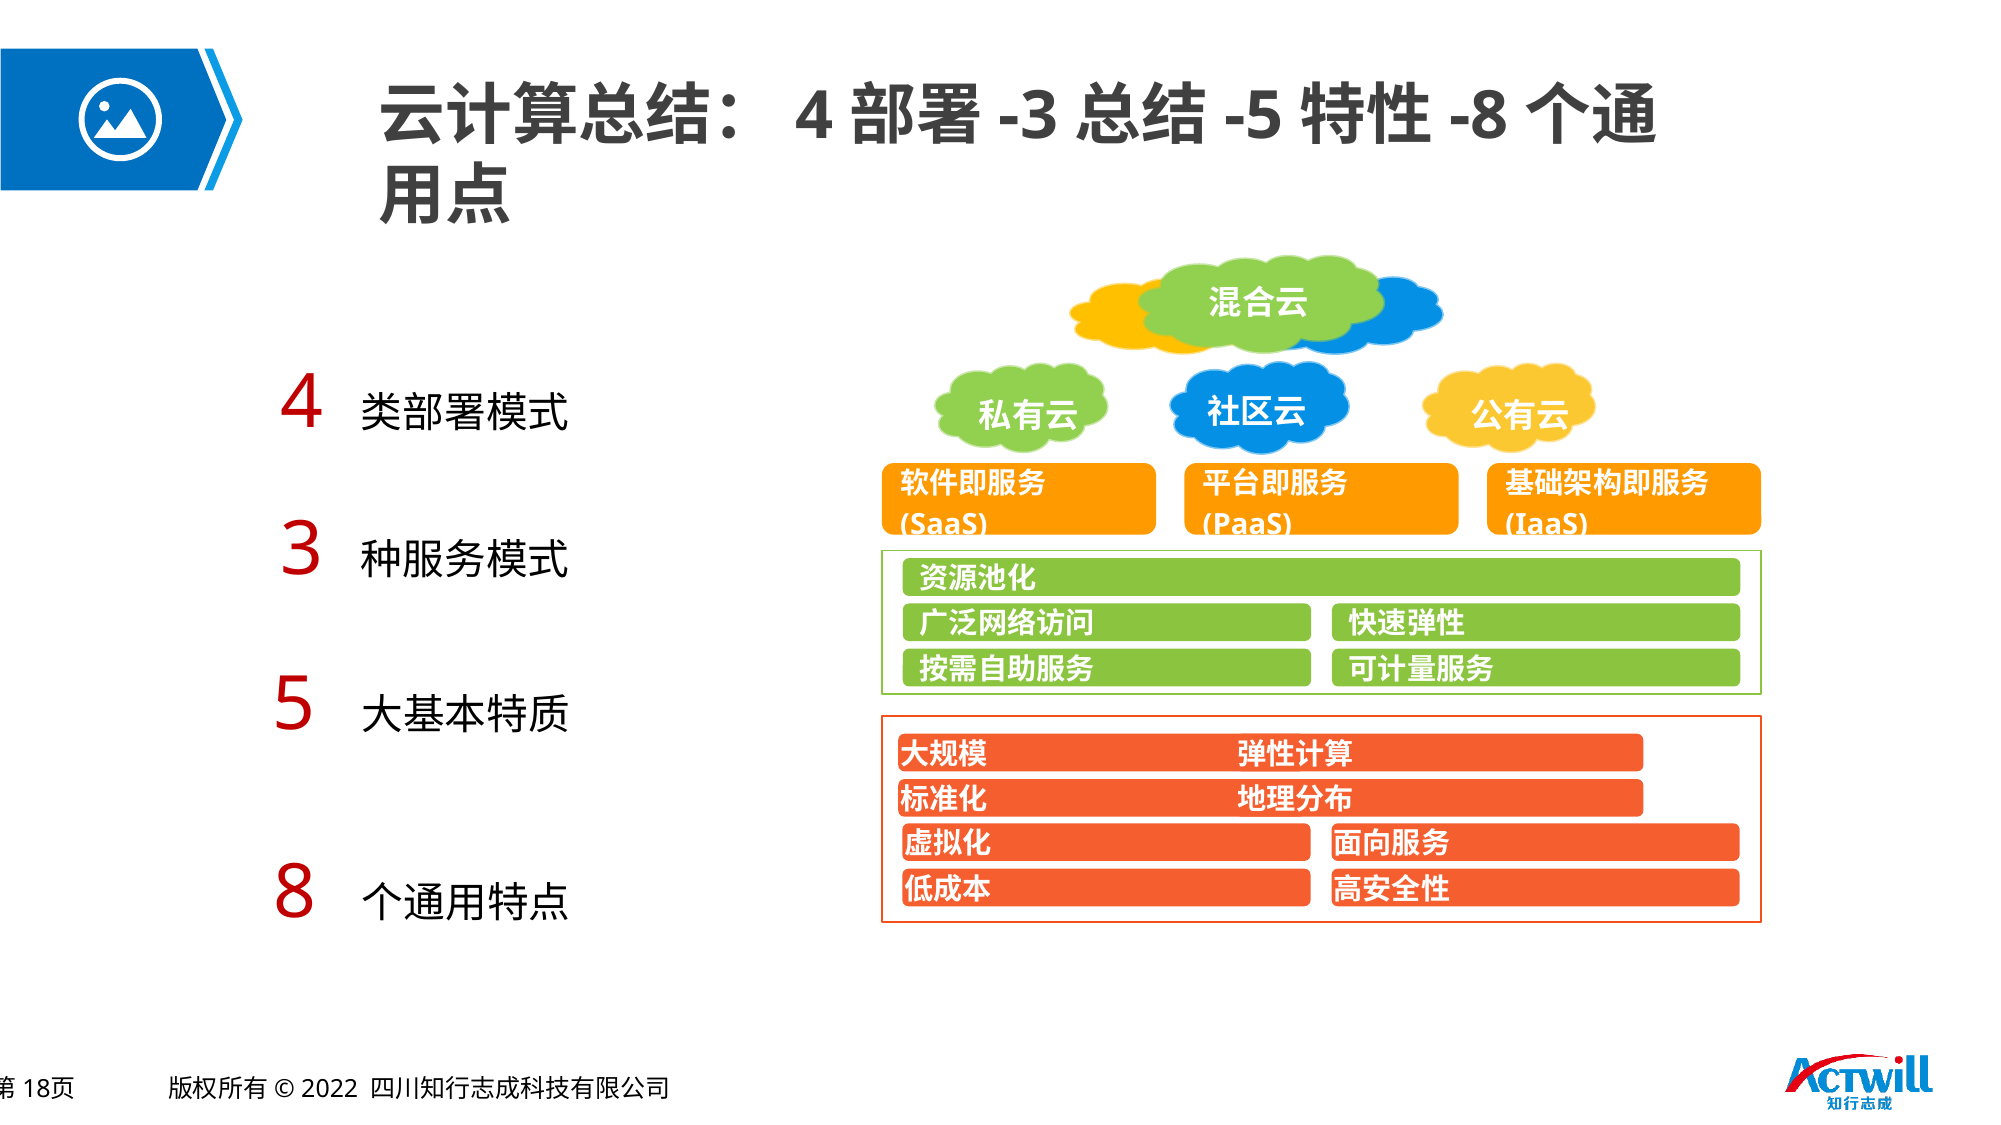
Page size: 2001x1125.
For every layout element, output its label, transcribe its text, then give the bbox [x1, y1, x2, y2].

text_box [1170, 363, 1352, 454]
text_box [1423, 363, 1612, 452]
text_box 8 个通用特点 [258, 818, 586, 944]
text_box 5 大基本特质 [258, 630, 586, 755]
picture [1785, 1054, 1933, 1110]
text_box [881, 550, 1762, 695]
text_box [881, 462, 1762, 535]
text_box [935, 363, 1147, 452]
text_box 4 类部署模式 [265, 345, 585, 451]
text_box 3 种服务模式 [265, 491, 585, 597]
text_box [881, 715, 1762, 922]
title 云计算总结：4部署-3总结-5特性-8个通用点 [361, 63, 1680, 207]
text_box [1070, 255, 1443, 354]
